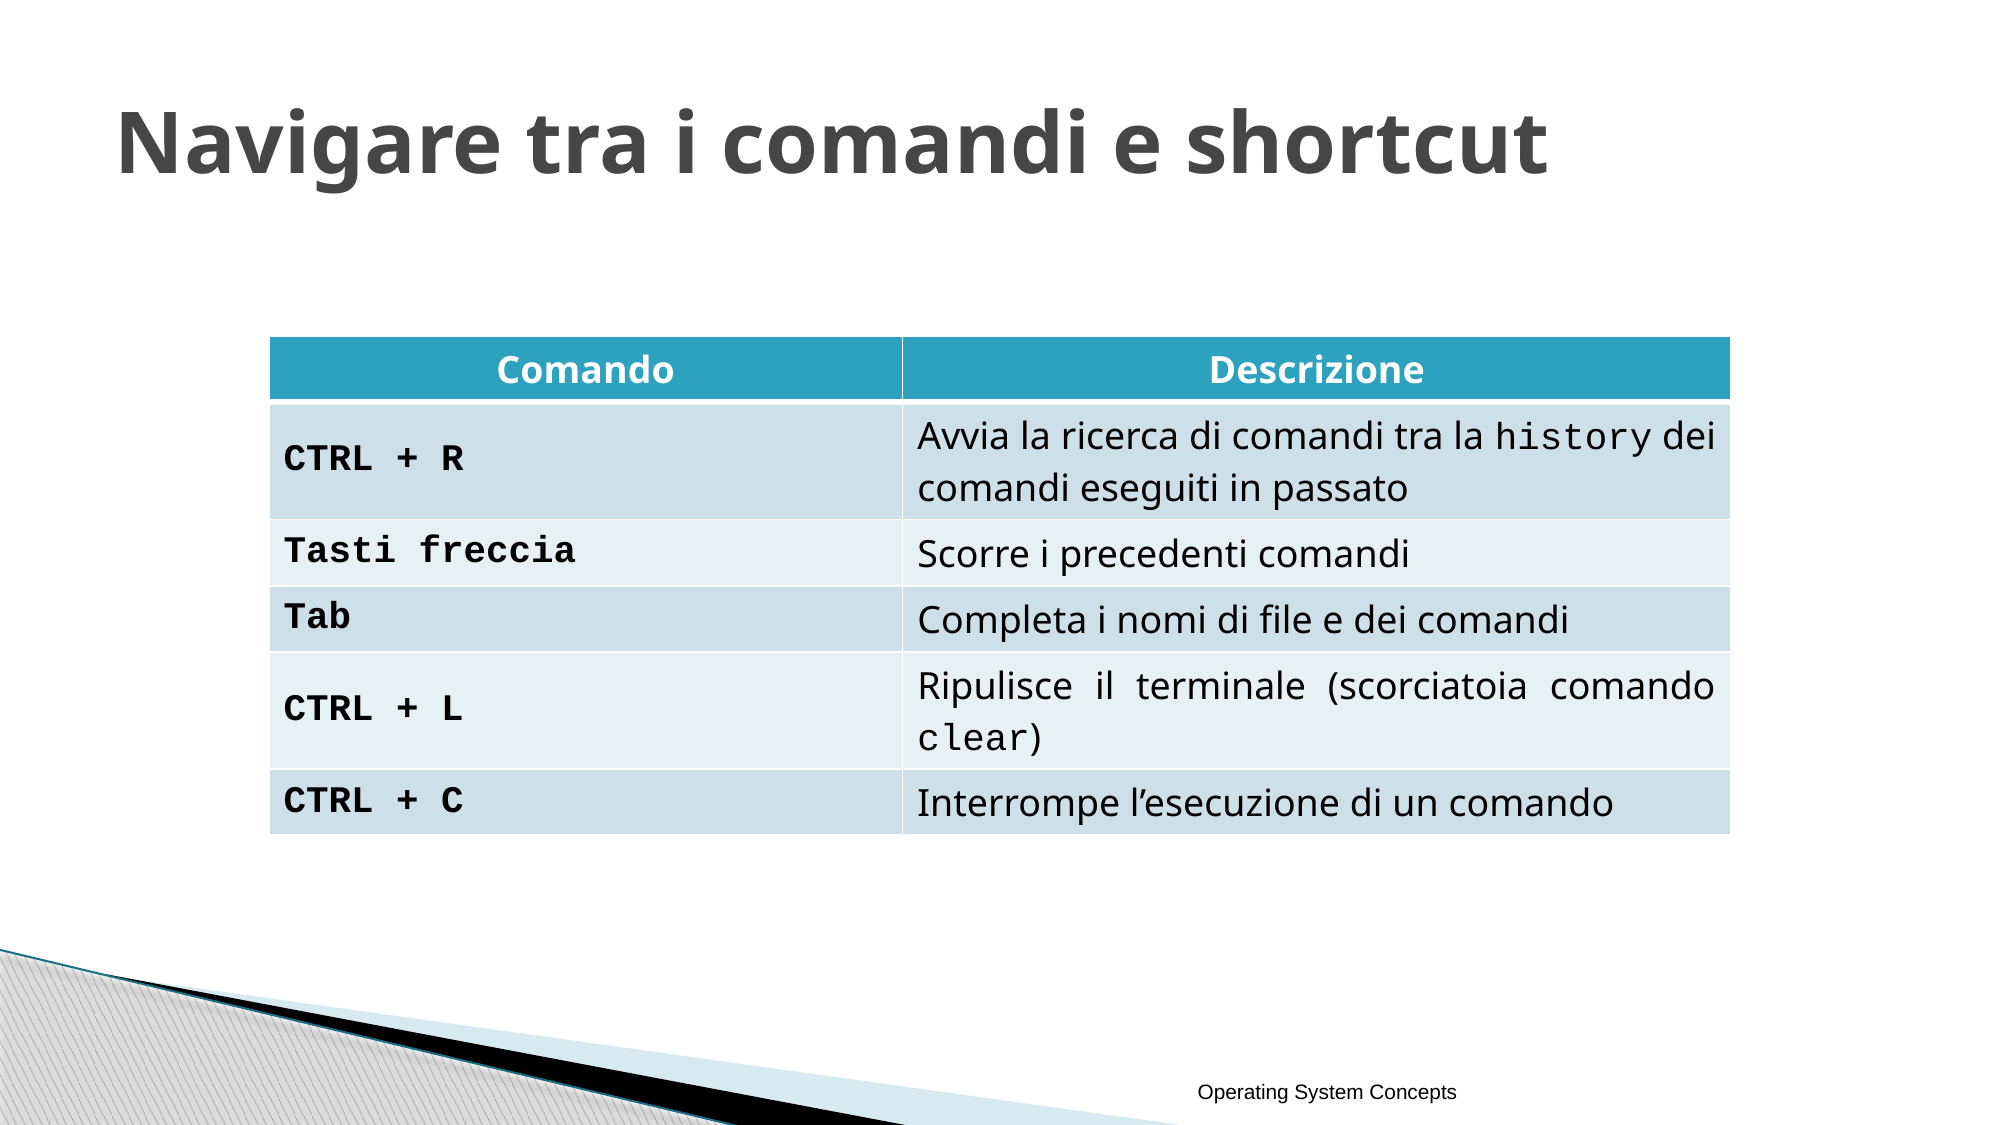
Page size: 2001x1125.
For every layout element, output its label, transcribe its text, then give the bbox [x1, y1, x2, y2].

table_cell Completa i nomi di file e dei comandi [903, 587, 1730, 651]
table_cell Scorre i precedenti comandi [903, 520, 1730, 585]
table_cell CTRL + C [270, 770, 902, 834]
table_cell Tab [270, 587, 902, 651]
table_header Comando [270, 337, 902, 399]
footer Operating System Concepts [957, 1051, 1473, 1112]
table_cell Avvia la ricerca di comandi tra la history dei comandi eseguiti in passato [903, 405, 1730, 519]
table_cell Interrompe l’esecuzione di un comando [903, 770, 1730, 834]
table_cell Ripulisce il terminale (scorciatoia comando clear) [903, 653, 1730, 768]
table_header Descrizione [903, 337, 1730, 399]
table_cell Tasti freccia [270, 520, 902, 585]
table_cell CTRL + R [270, 405, 902, 519]
table_cell CTRL + L [270, 653, 902, 768]
title Navigare tra i comandi e shortcut [99, 45, 1900, 233]
